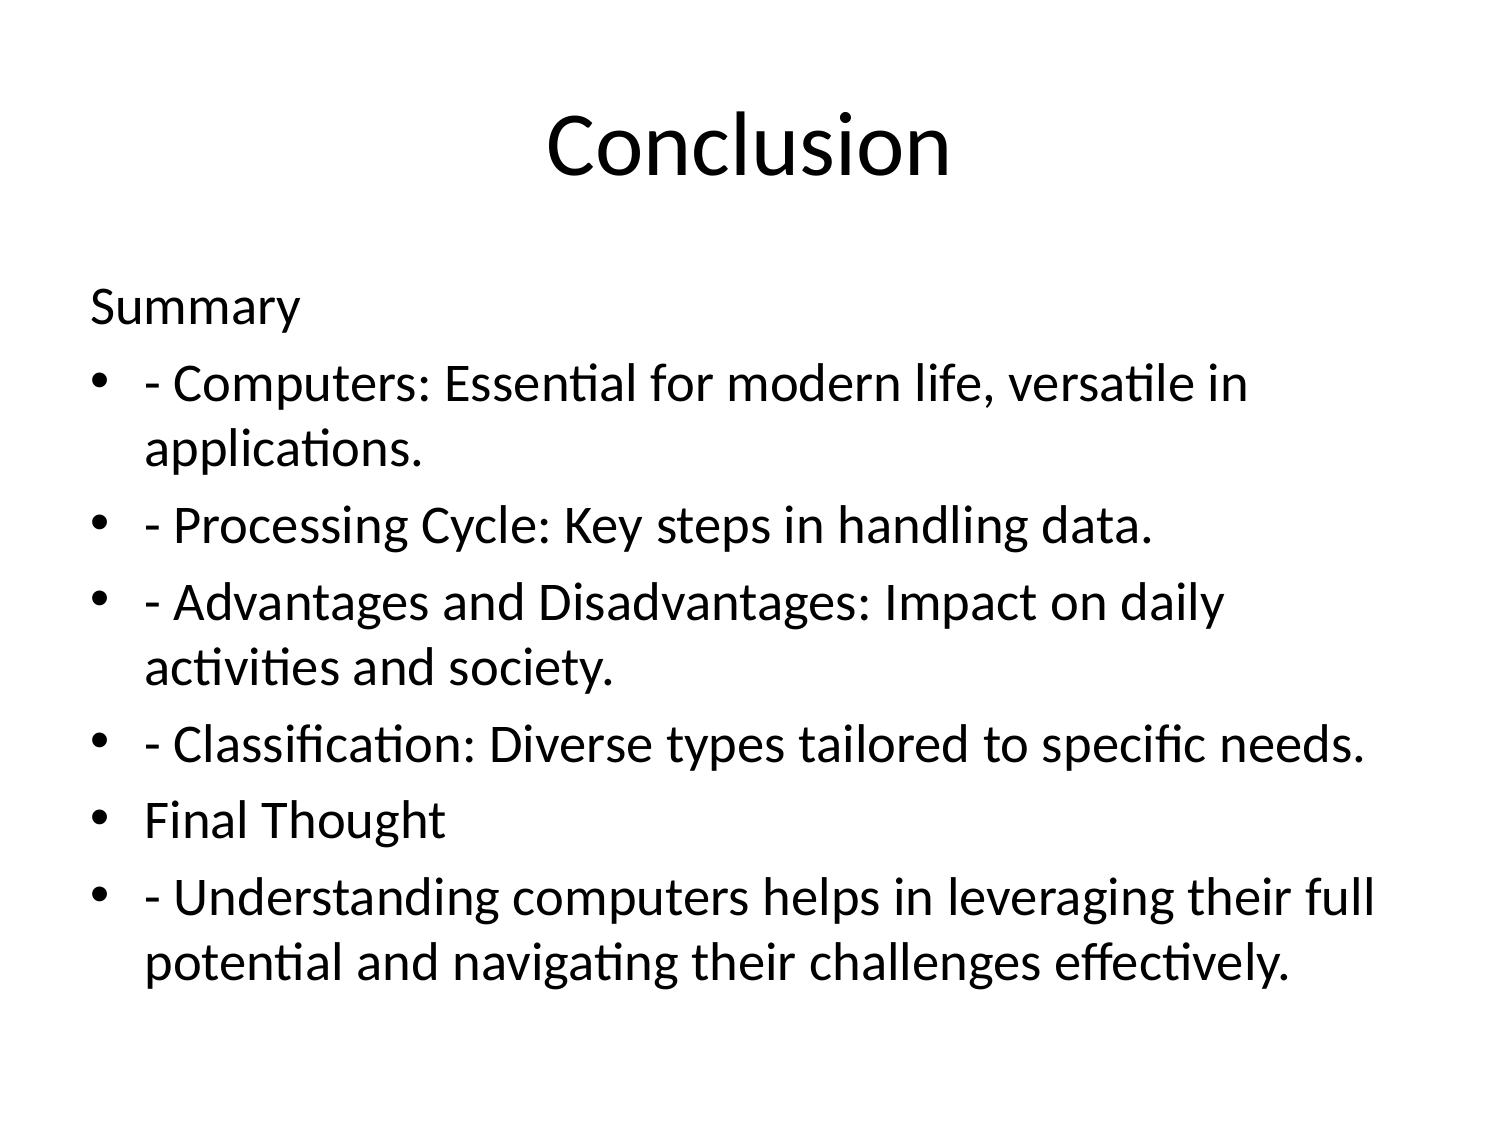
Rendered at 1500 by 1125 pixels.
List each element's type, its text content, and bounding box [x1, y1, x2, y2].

list Summary - Computers: Essential for modern life, versatile in applications. - Processing Cycle: Key steps in handling data. - Advantages and Disadvantages: Impact on daily activities and society. - Classification: Diverse types tailored to specific needs. Final Thought - Understanding computers helps in leveraging their full potential and navigating their challenges effectively. [75, 262, 1425, 1005]
title Conclusion [75, 45, 1425, 233]
